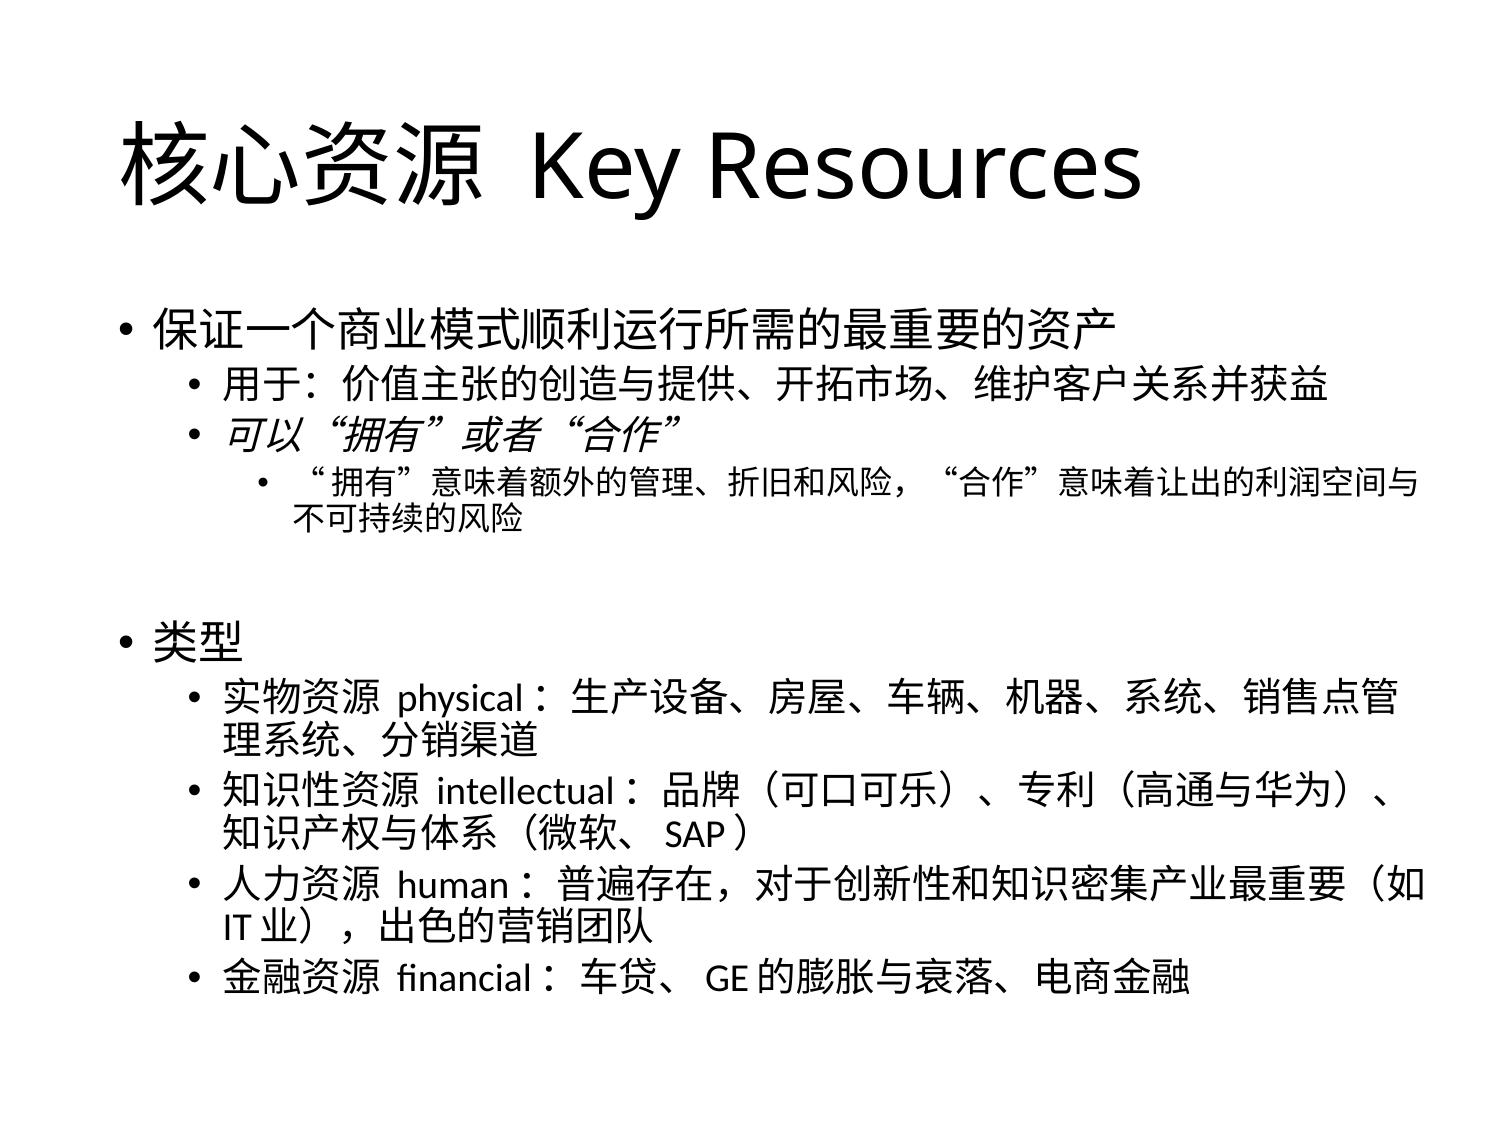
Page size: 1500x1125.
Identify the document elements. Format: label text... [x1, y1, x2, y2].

list 保证一个商业模式顺利运行所需的最重要的资产 用于：价值主张的创造与提供、开拓市场、维护客户关系并获益 可以“拥有”或者“合作” “拥有”意味着额外的管理、折旧和风险，“合作”意味着让出的利润空间与不可持续的风险 类型 实物资源 physical：生产设备、房屋、车辆、机器、系统、销售点管理系统、分销渠道 知识性资源 intellectual：品牌（可口可乐）、专利（高通与华为）、知识产权与体系（微软、SAP） 人力资源 human：普遍存在，对于创新性和知识密集产业最重要（如IT业），出色的营销团队 金融资源 financial：车贷、GE的膨胀与衰落、电商金融 [103, 299, 1455, 1014]
title 核心资源 Key Resources [103, 59, 1397, 278]
